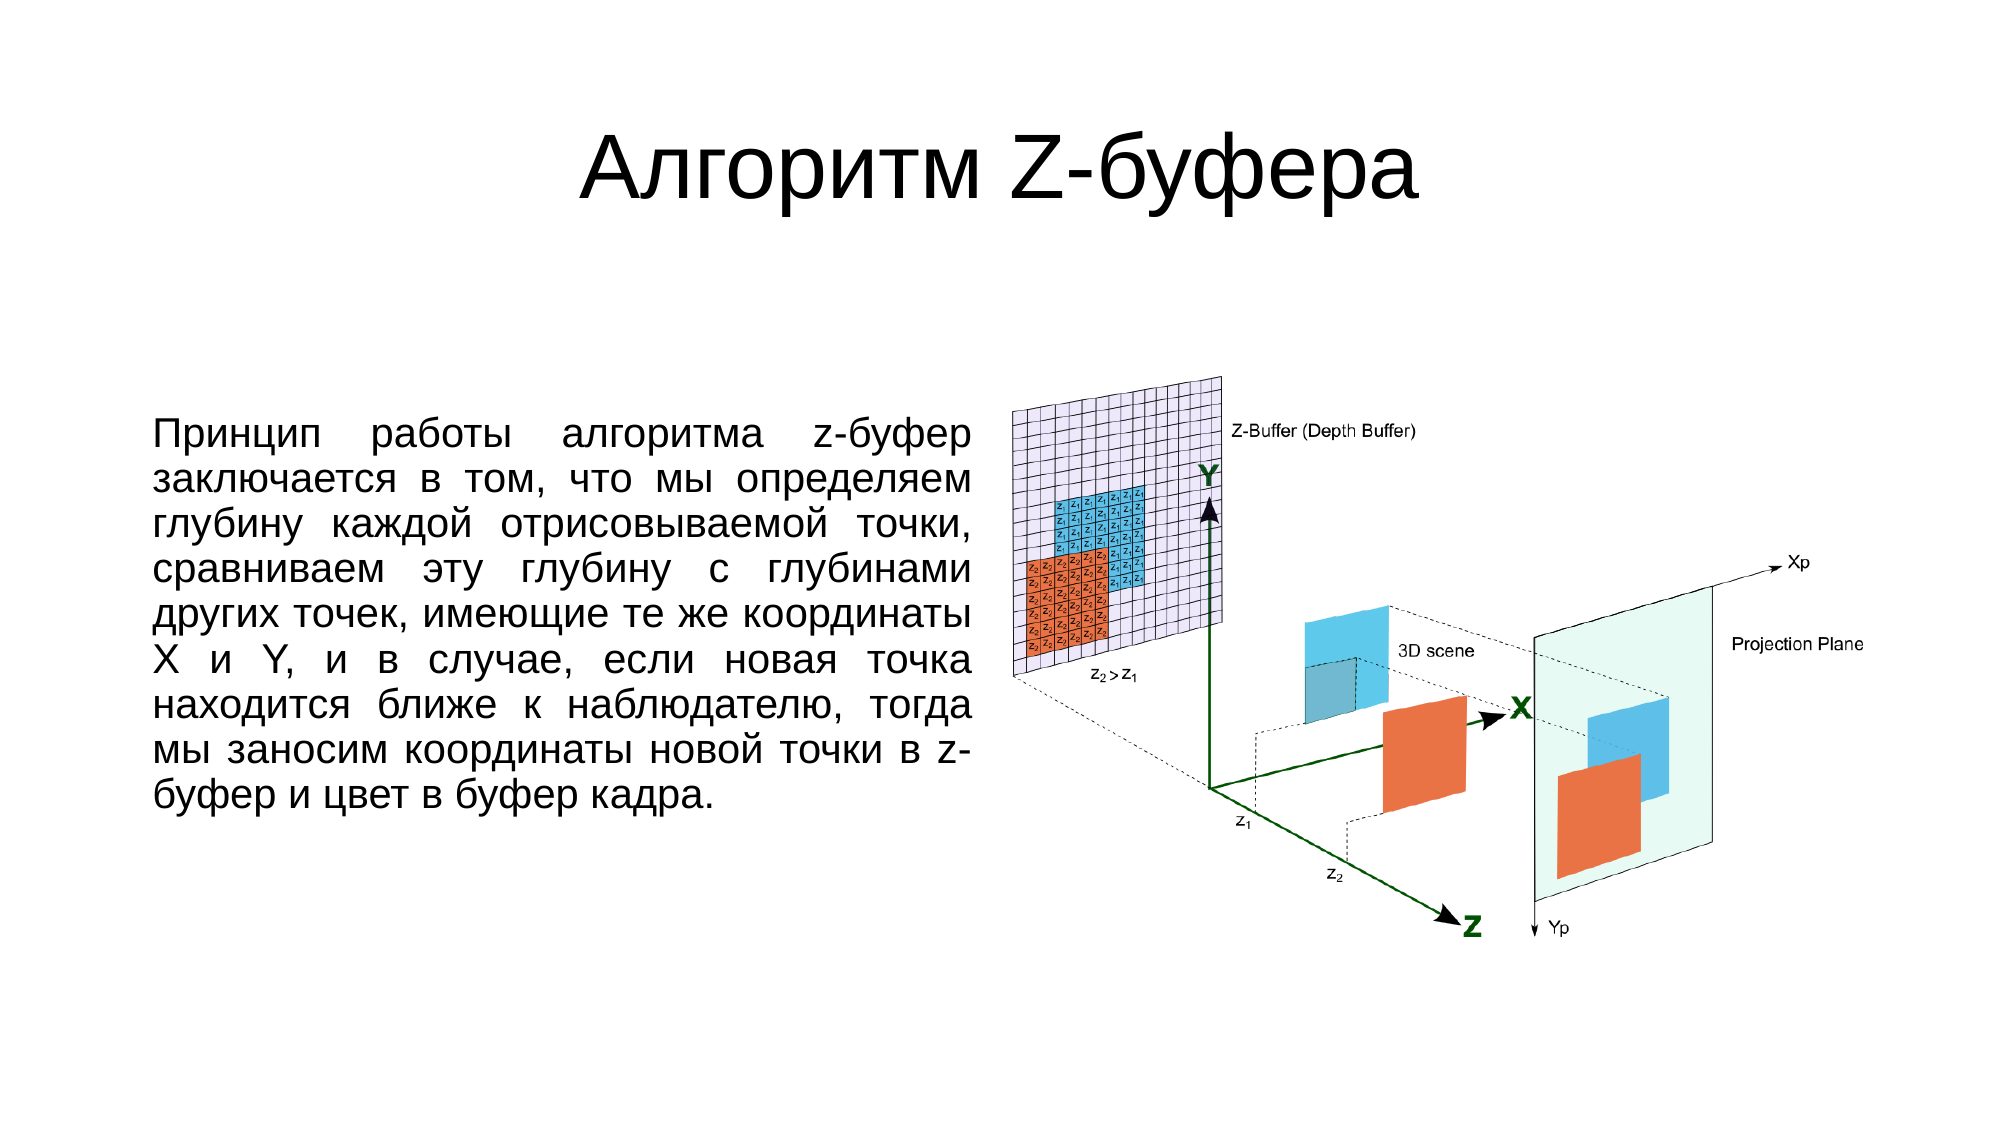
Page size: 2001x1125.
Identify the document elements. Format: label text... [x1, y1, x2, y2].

title Алгоритм Z-буфера [137, 59, 1863, 278]
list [1012, 376, 1863, 937]
list Принцип работы алгоритма z-буфер заключается в том, что мы определяем глубину каждой отрисовываемой точки, сравниваем эту глубину с глубинами других точек, имеющие те же координаты X и Y, и в случае, если новая точка находится ближе к наблюдателю, тогда мы заносим координаты новой точки в z-буфер и цвет в буфер кадра. [137, 299, 988, 1014]
